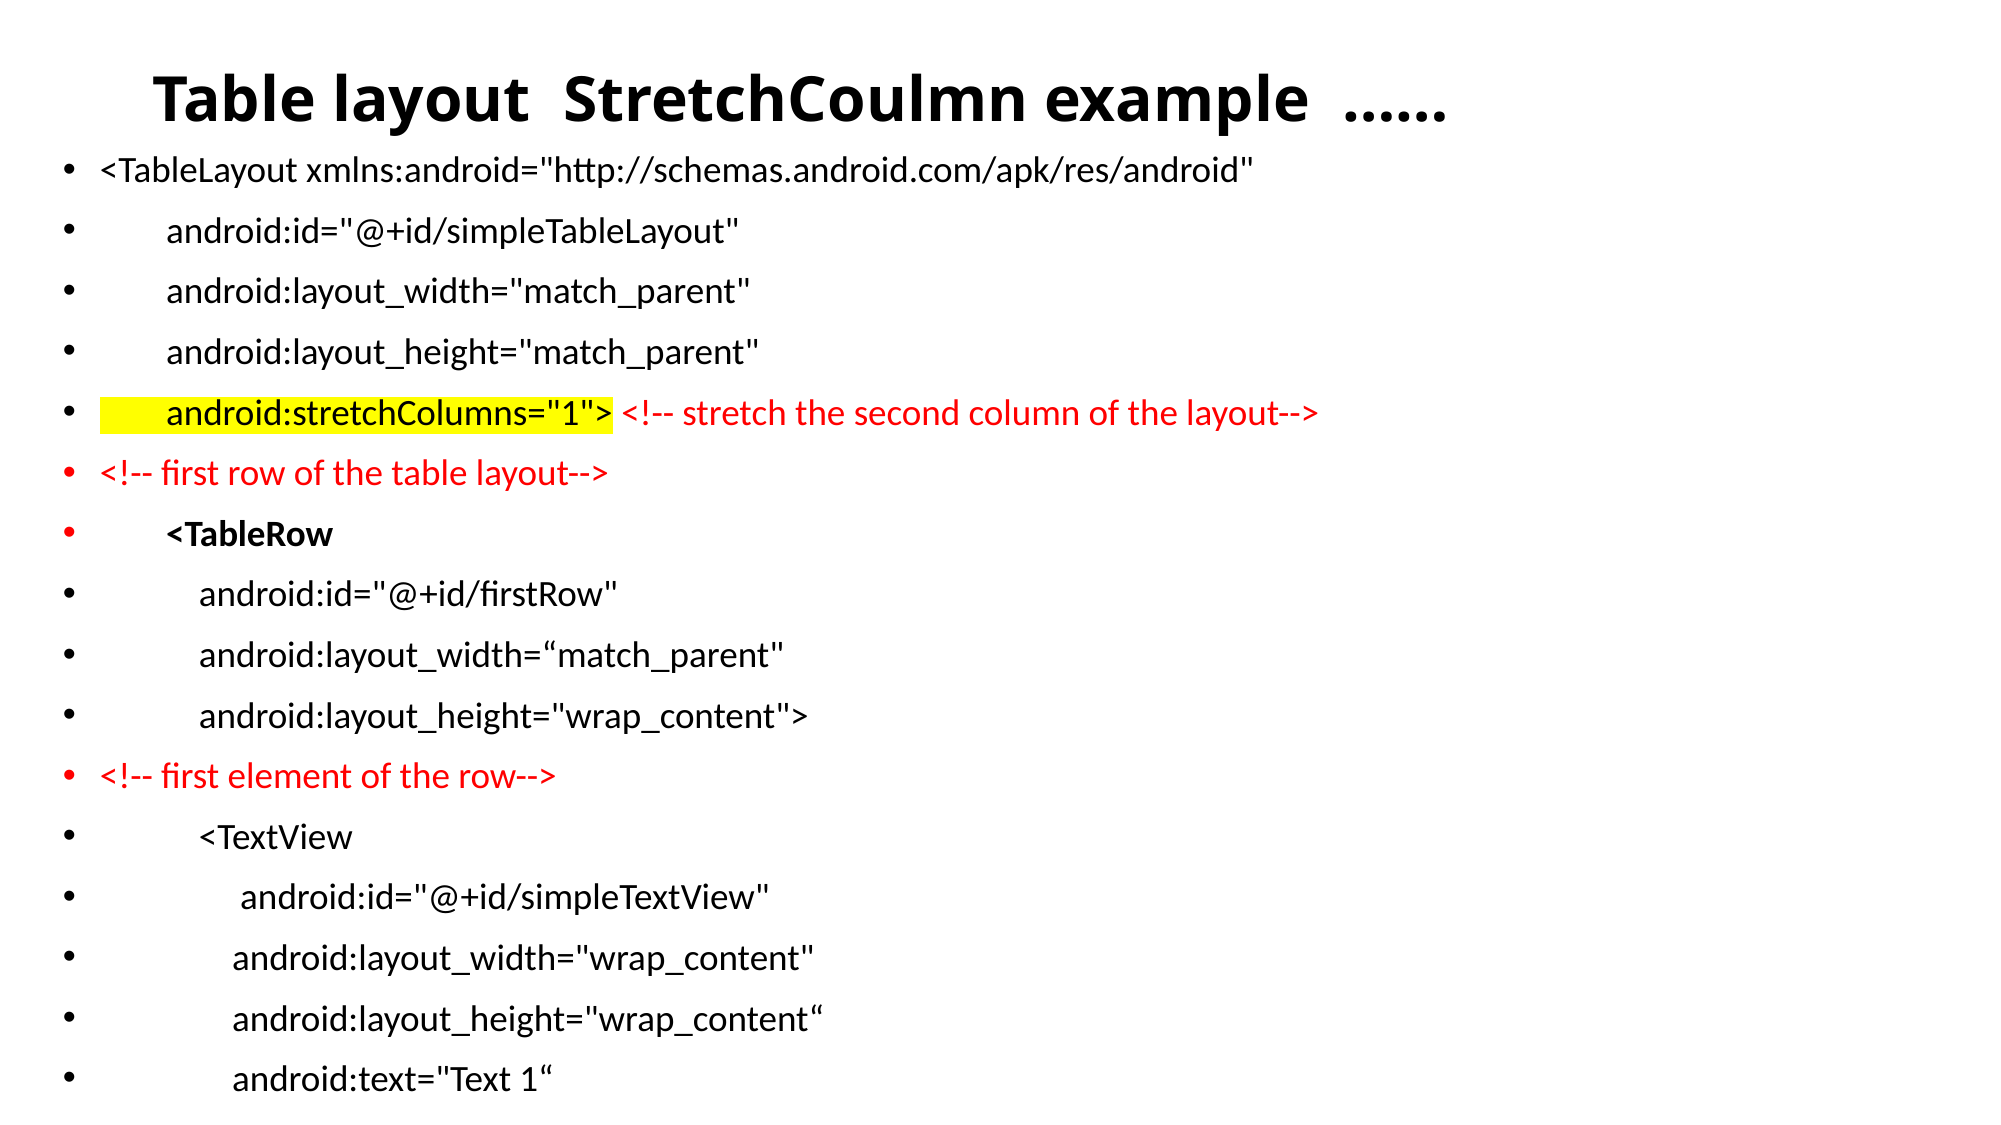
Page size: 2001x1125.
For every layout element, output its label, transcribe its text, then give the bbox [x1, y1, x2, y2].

title Table layout StretchCoulmn example …… [137, 59, 1863, 144]
list <TableLayout xmlns:android="http://schemas.android.com/apk/res/android" android:id="@+id/simpleTableLayout" android:layout_width="match_parent" android:layout_height="match_parent" android:stretchColumns="1"> <!-- stretch the second column of the layout--> <!-- first row of the table layout--> <TableRow android:id="@+id/firstRow" android:layout_width=“match_parent" android:layout_height="wrap_content"> <!-- first element of the row--> <TextView android:id="@+id/simpleTextView" android:layout_width="wrap_content" android:layout_height="wrap_content“ android:text="Text 1“ android:layout_column=1 / > [47, 143, 1773, 1125]
